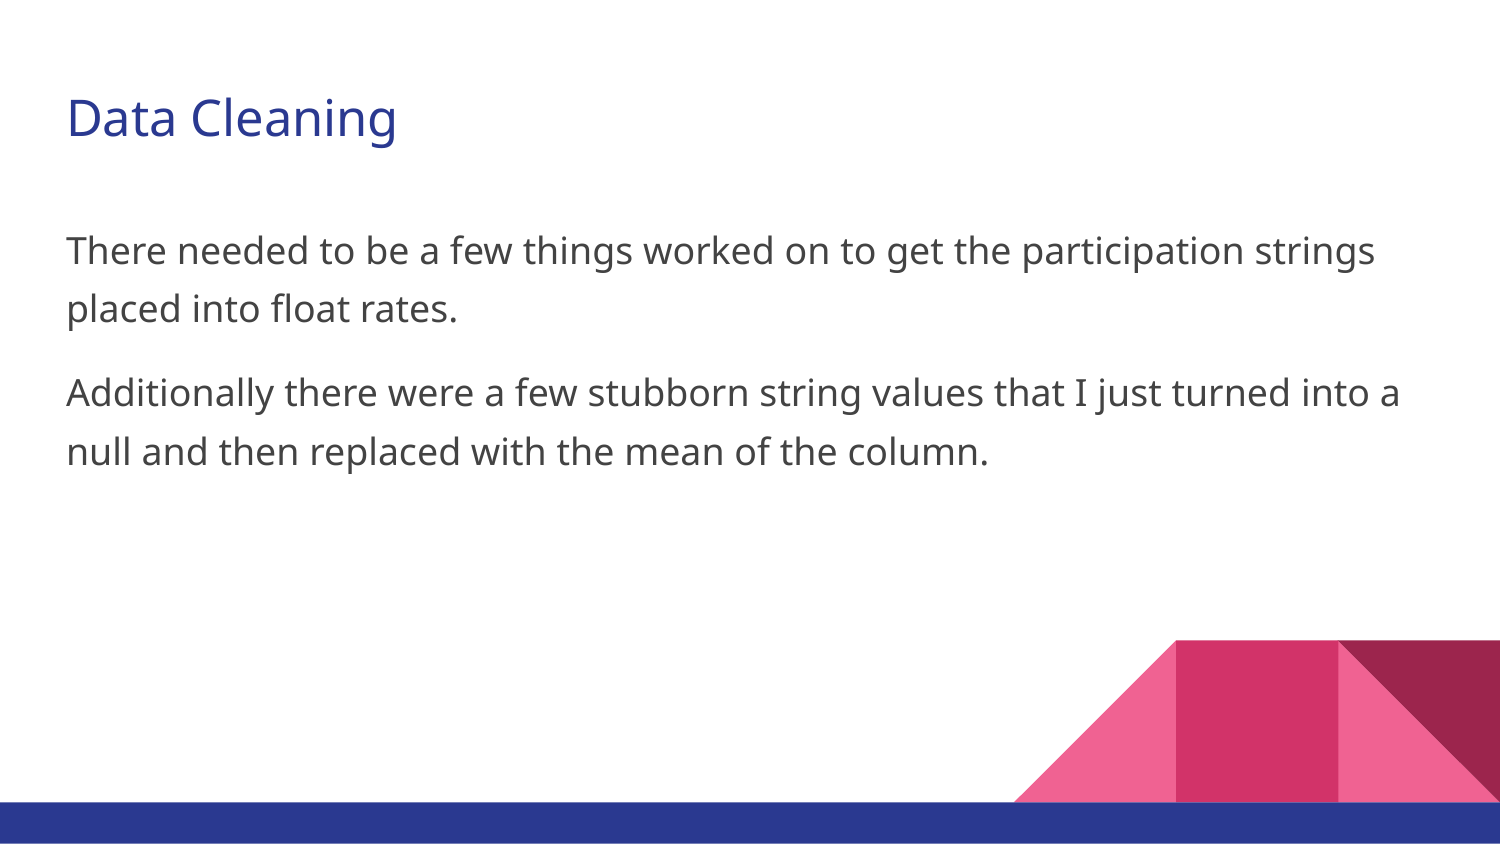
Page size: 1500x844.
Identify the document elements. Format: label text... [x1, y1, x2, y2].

list There needed to be a few things worked on to get the participation strings placed into float rates. Additionally there were a few stubborn string values that I just turned into a null and then replaced with the mean of the column. [51, 201, 1449, 750]
title Data Cleaning [51, 67, 1449, 167]
